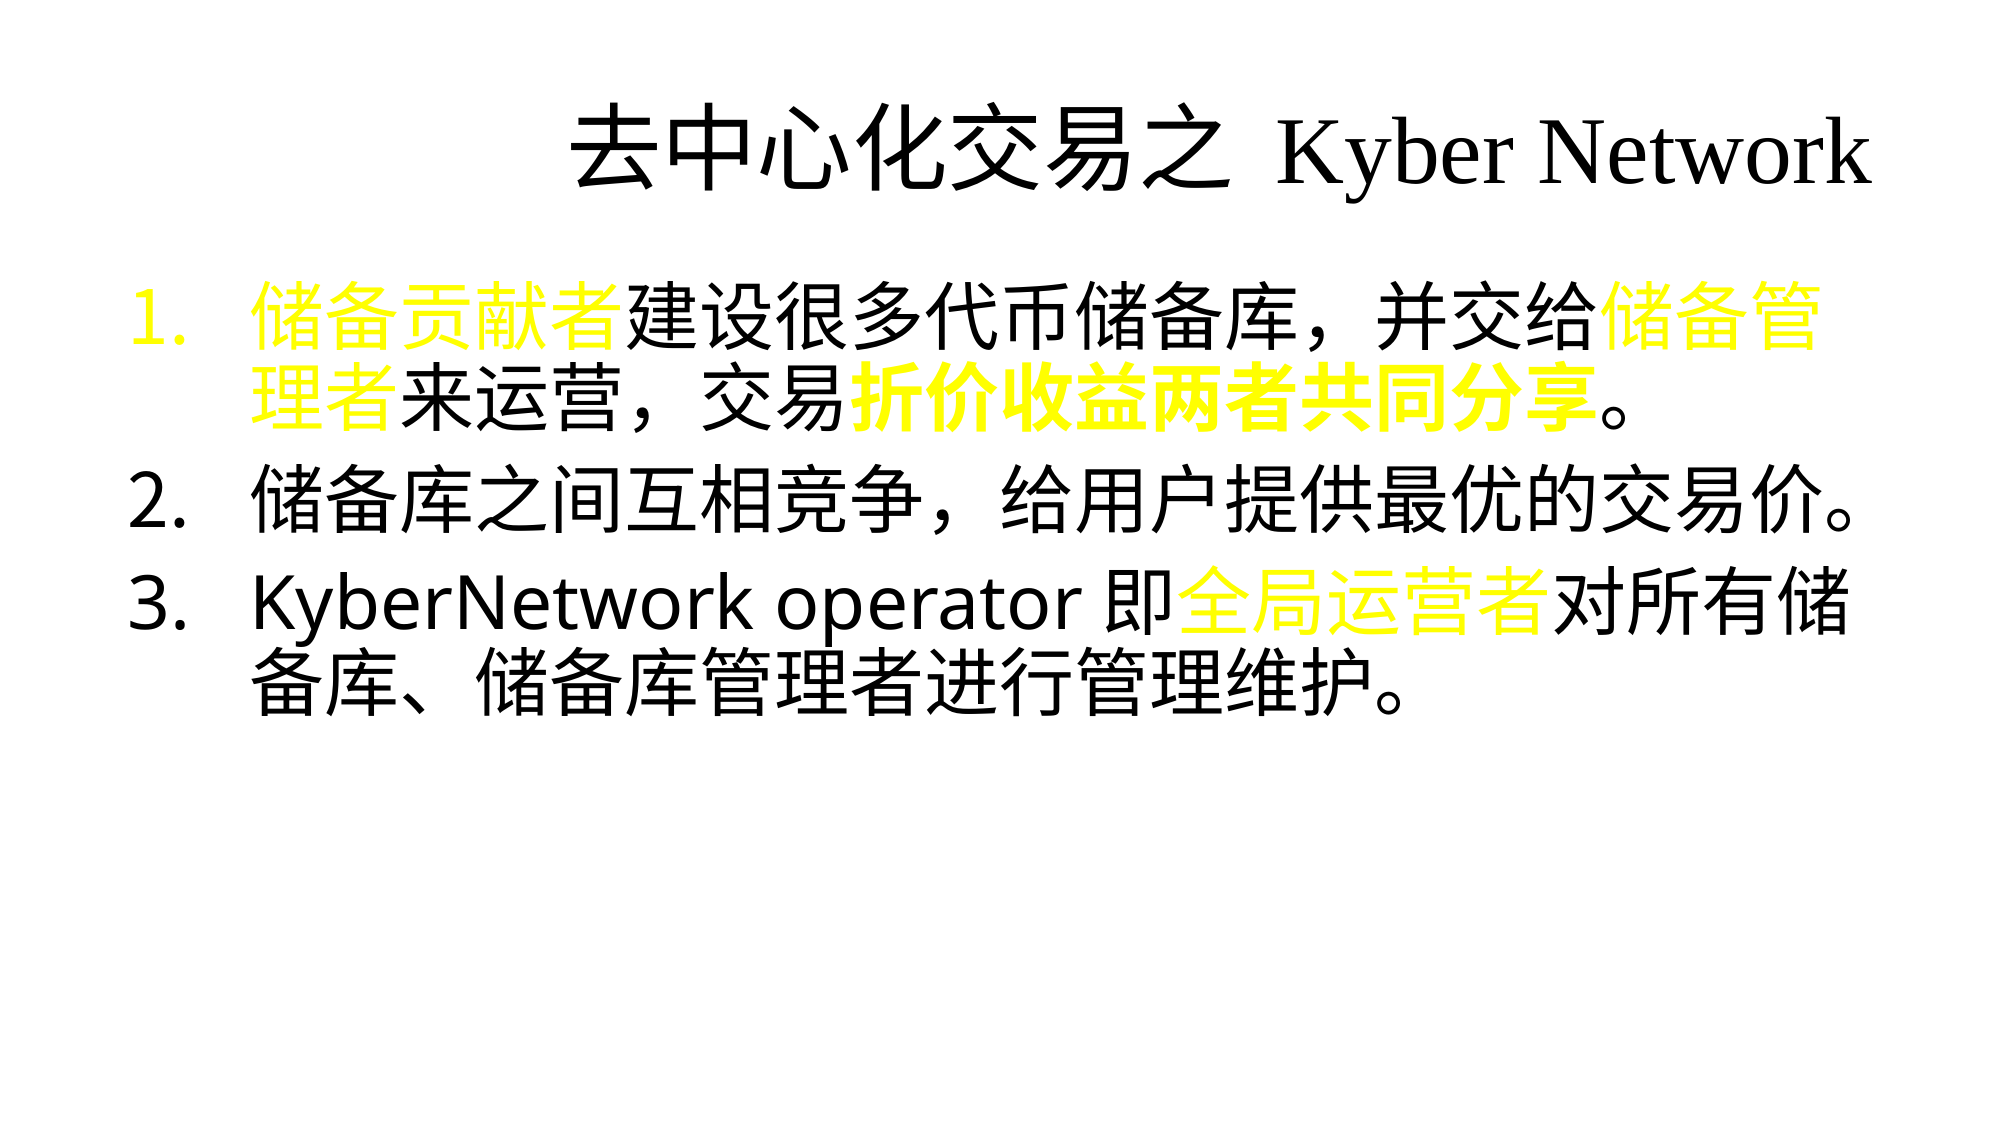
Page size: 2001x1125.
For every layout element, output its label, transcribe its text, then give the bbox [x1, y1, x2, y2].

list 储备贡献者建设很多代币储备库，并交给储备管理者来运营，交易折价收益两者共同分享。 储备库之间互相竞争，给用户提供最优的交易价。 KyberNetwork operator即全局运营者对所有储备库、储备库管理者进行管理维护。 [112, 272, 1888, 1021]
title 去中心化交易之 Kyber Network [474, 46, 1888, 259]
